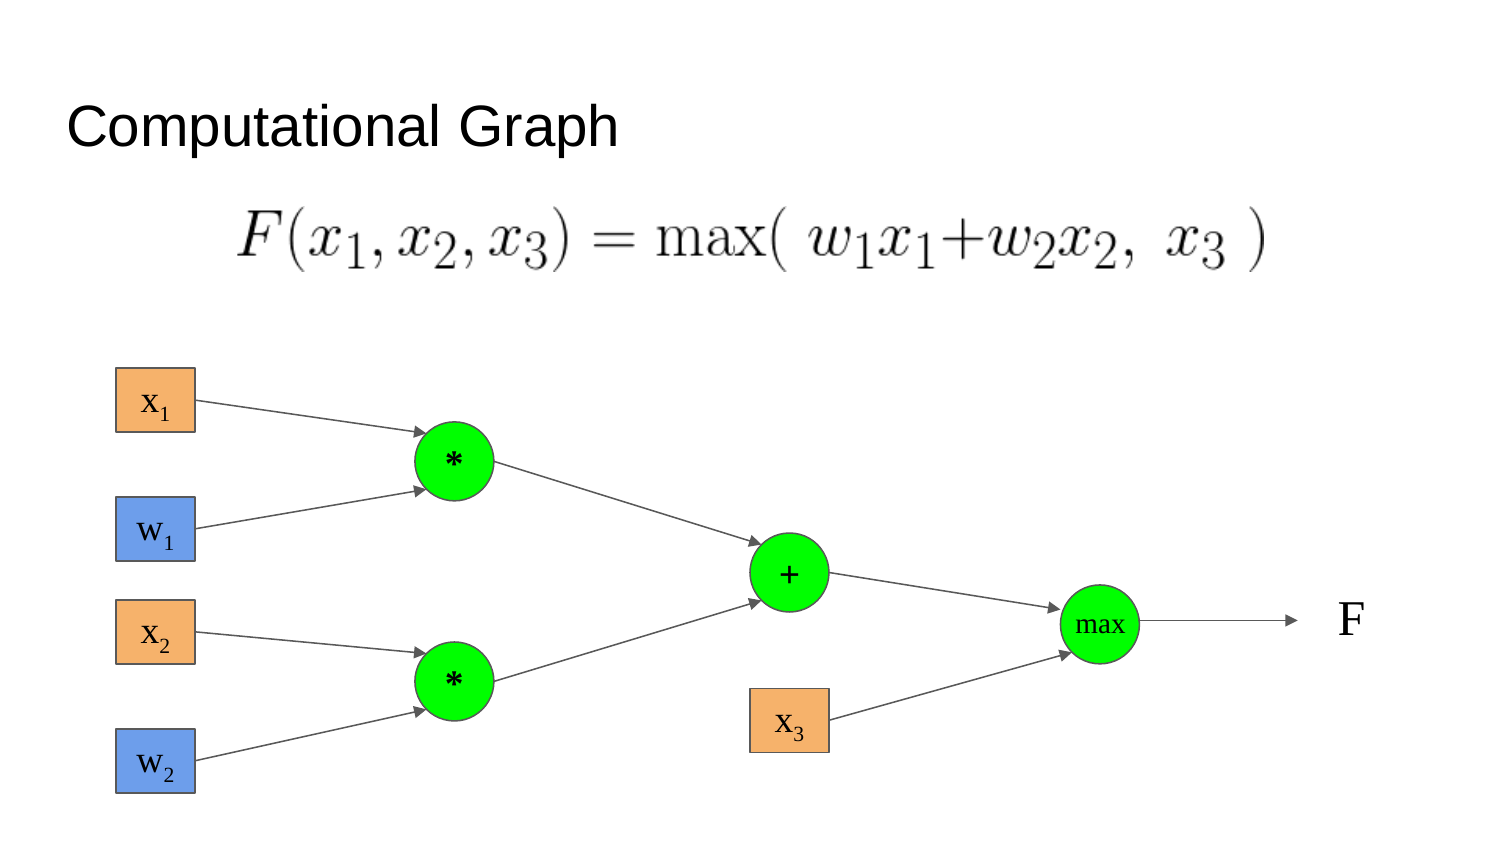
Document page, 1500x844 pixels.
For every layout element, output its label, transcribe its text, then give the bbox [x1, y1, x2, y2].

text_box [1060, 630, 1139, 664]
text_box F [1322, 570, 1449, 679]
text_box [194, 489, 427, 530]
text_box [194, 631, 427, 654]
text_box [493, 461, 762, 545]
text_box x1 [116, 368, 195, 433]
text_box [194, 709, 427, 762]
text_box w1 [116, 496, 195, 561]
title Computational Graph [51, 72, 1449, 167]
text_box max [1060, 589, 1156, 630]
picture [236, 206, 1264, 272]
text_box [194, 399, 427, 434]
text_box w2 [116, 728, 195, 793]
text_box * [414, 641, 494, 721]
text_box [493, 600, 762, 682]
text_box + [750, 533, 829, 612]
text_box [1082, 584, 1118, 589]
text_box * [414, 421, 494, 501]
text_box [828, 651, 1073, 721]
text_box x3 [750, 688, 829, 753]
text_box x2 [116, 599, 195, 664]
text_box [828, 572, 1061, 610]
